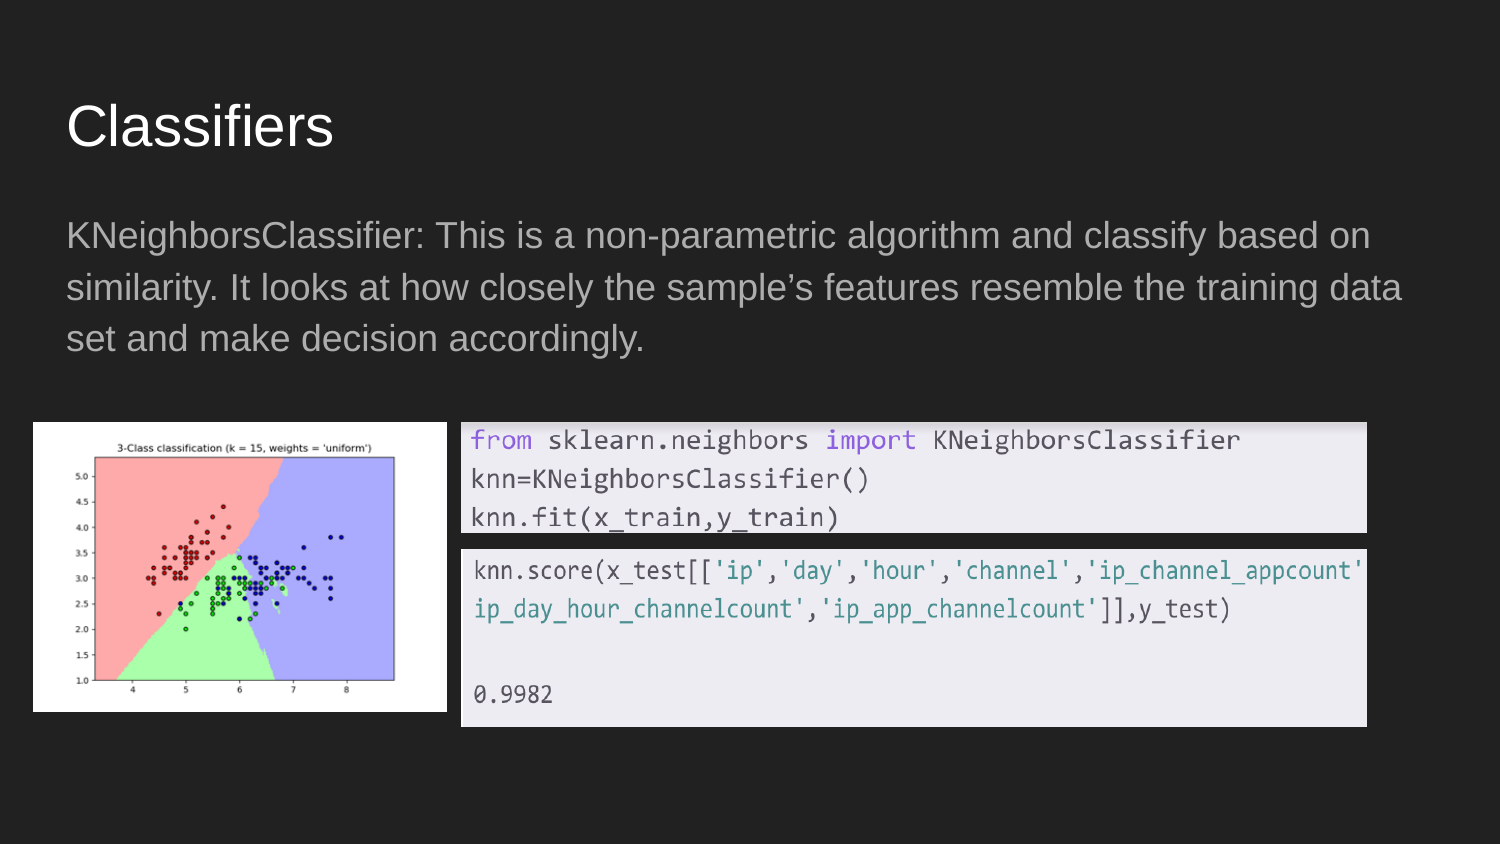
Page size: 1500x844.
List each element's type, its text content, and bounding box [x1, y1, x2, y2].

list KNeighborsClassifier: This is a non-parametric algorithm and classify based on similarity. It looks at how closely the sample’s features resemble the training data set and make decision accordingly. [51, 189, 1449, 750]
picture [461, 421, 1368, 533]
picture [32, 421, 448, 712]
picture [461, 549, 1368, 727]
title Classifiers [51, 72, 1449, 167]
